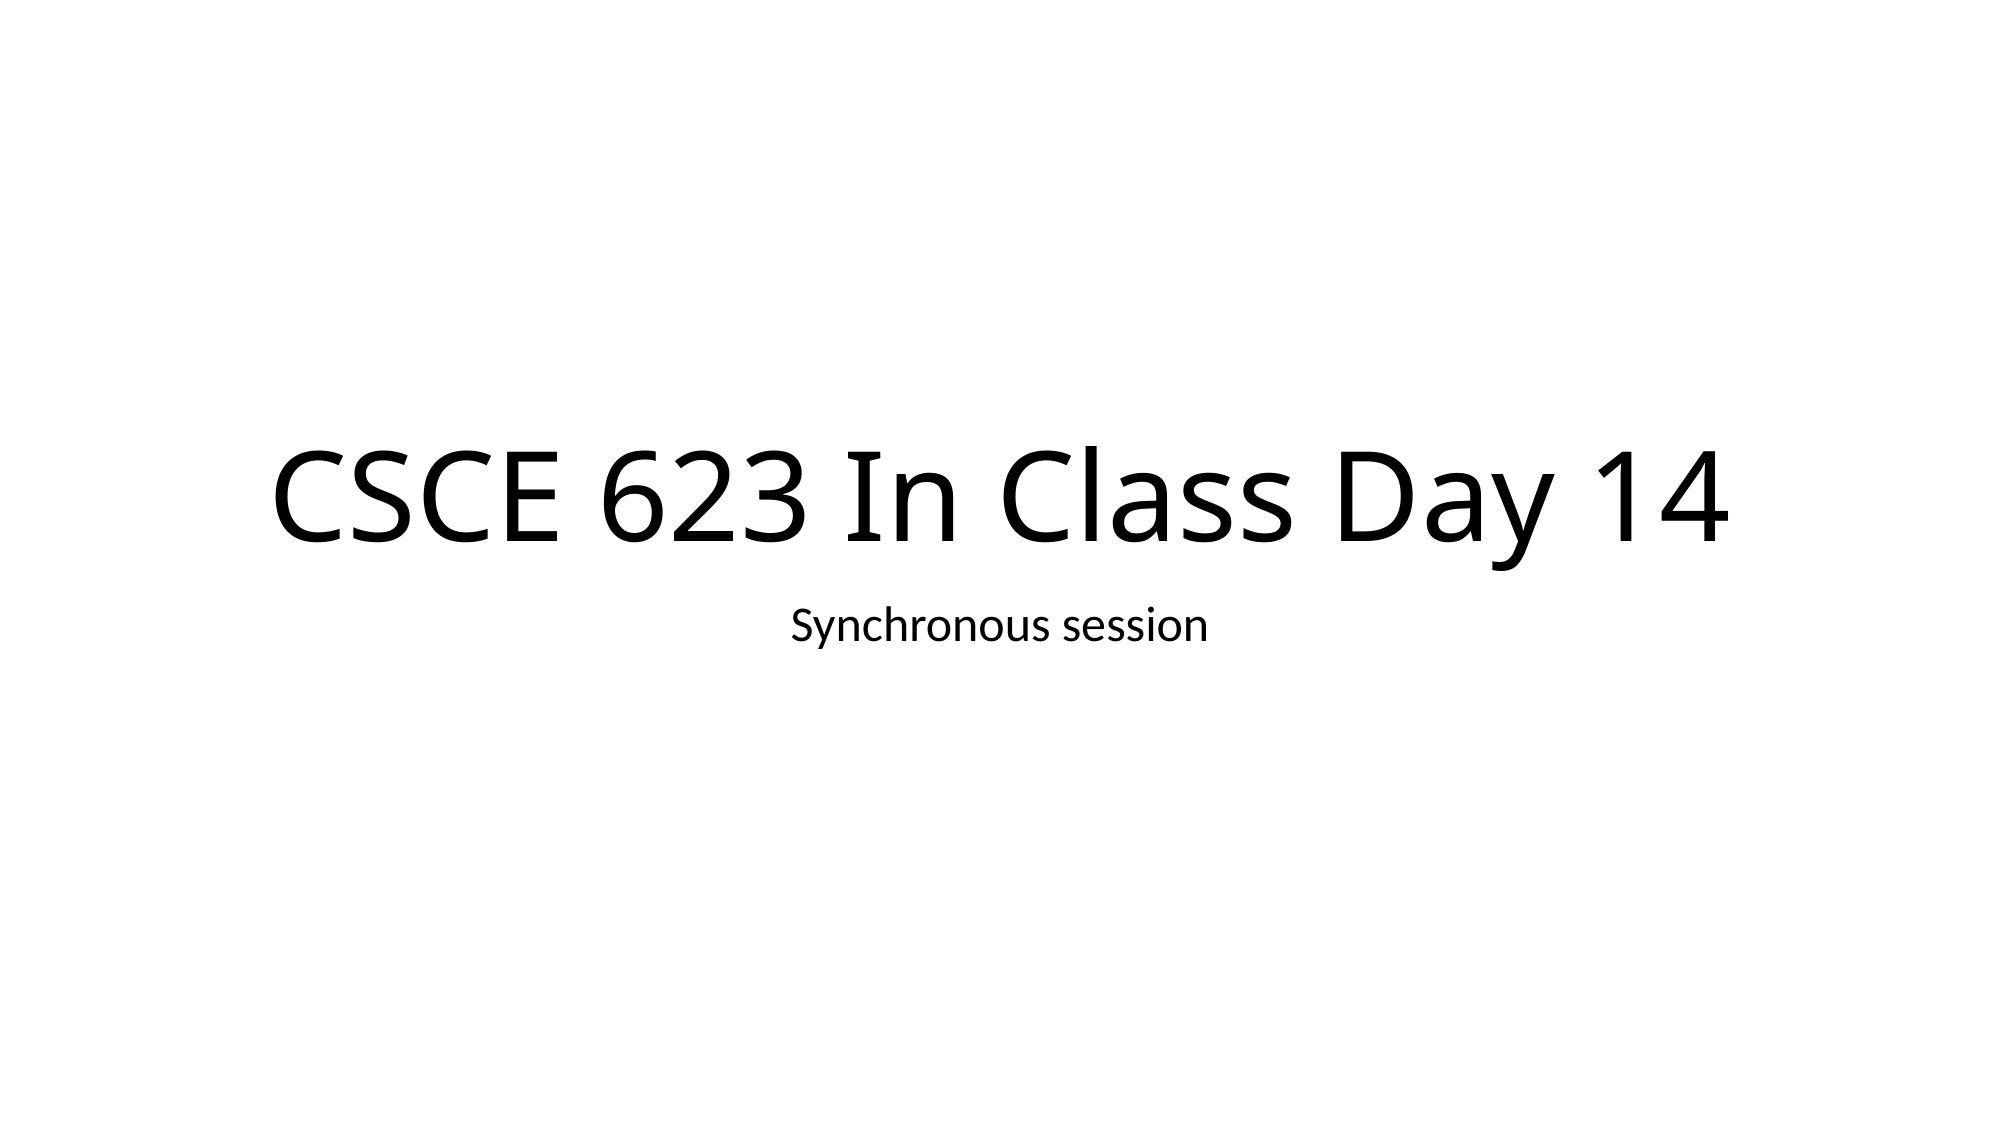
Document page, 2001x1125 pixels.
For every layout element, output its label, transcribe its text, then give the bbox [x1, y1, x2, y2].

title CSCE 623 In Class Day 14 [249, 184, 1750, 576]
subtitle Synchronous session [249, 590, 1750, 863]
